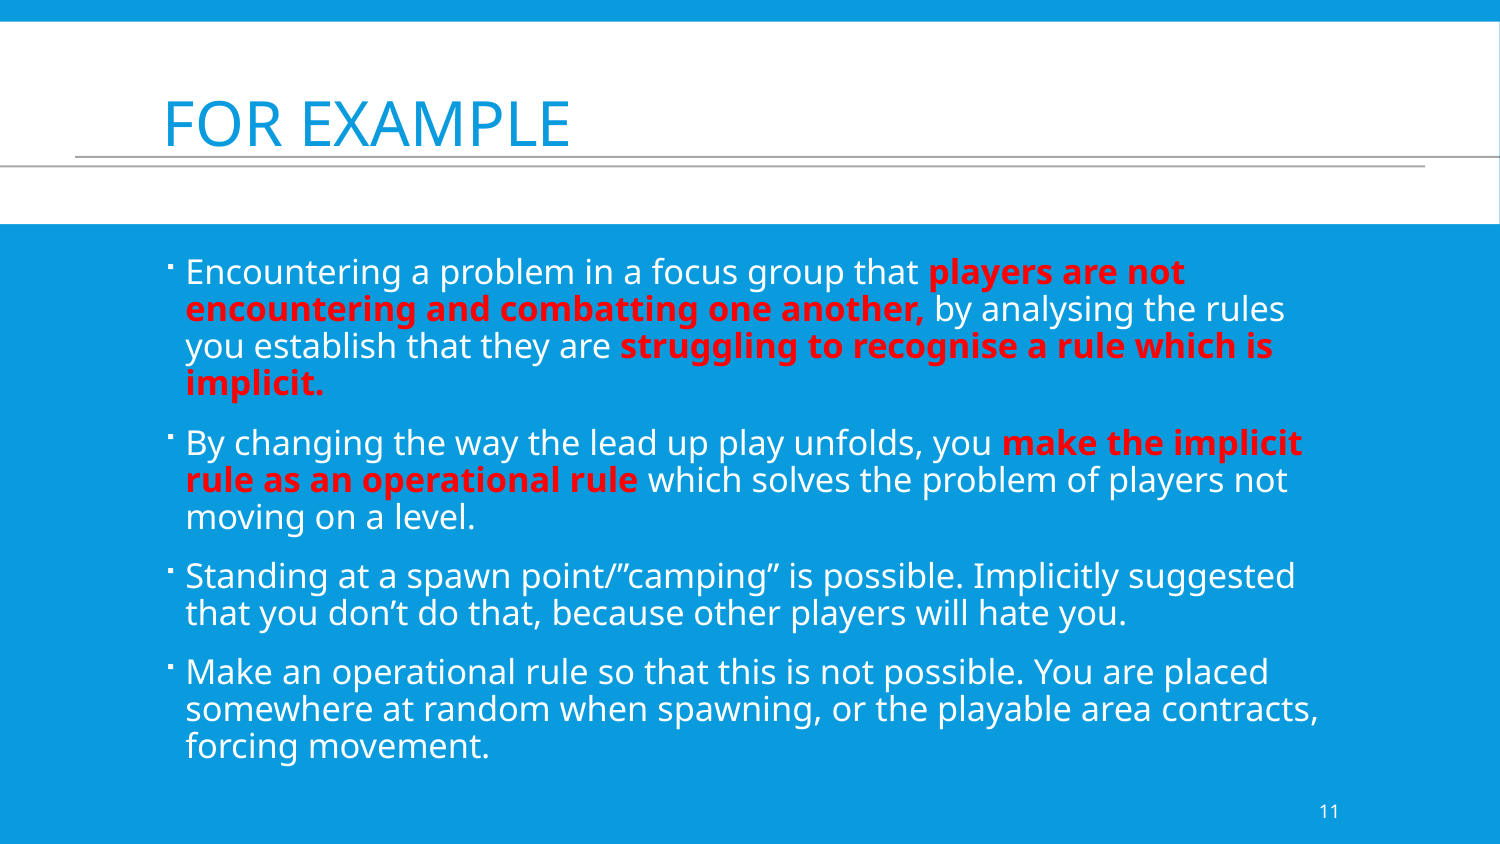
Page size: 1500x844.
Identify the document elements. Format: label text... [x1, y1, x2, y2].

title For example [147, 34, 1352, 221]
list Encountering a problem in a focus group that players are not encountering and combatting one another, by analysing the rules you establish that they are struggling to recognise a rule which is implicit. By changing the way the lead up play unfolds, you make the implicit rule as an operational rule which solves the problem of players not moving on a level. Standing at a spawn point/”camping” is possible. Implicitly suggested that you don’t do that, because other players will hate you. Make an operational rule so that this is not possible. You are placed somewhere at random when spawning, or the playable area contracts, forcing movement. [147, 247, 1352, 765]
slide_number 11 [1311, 790, 1428, 836]
